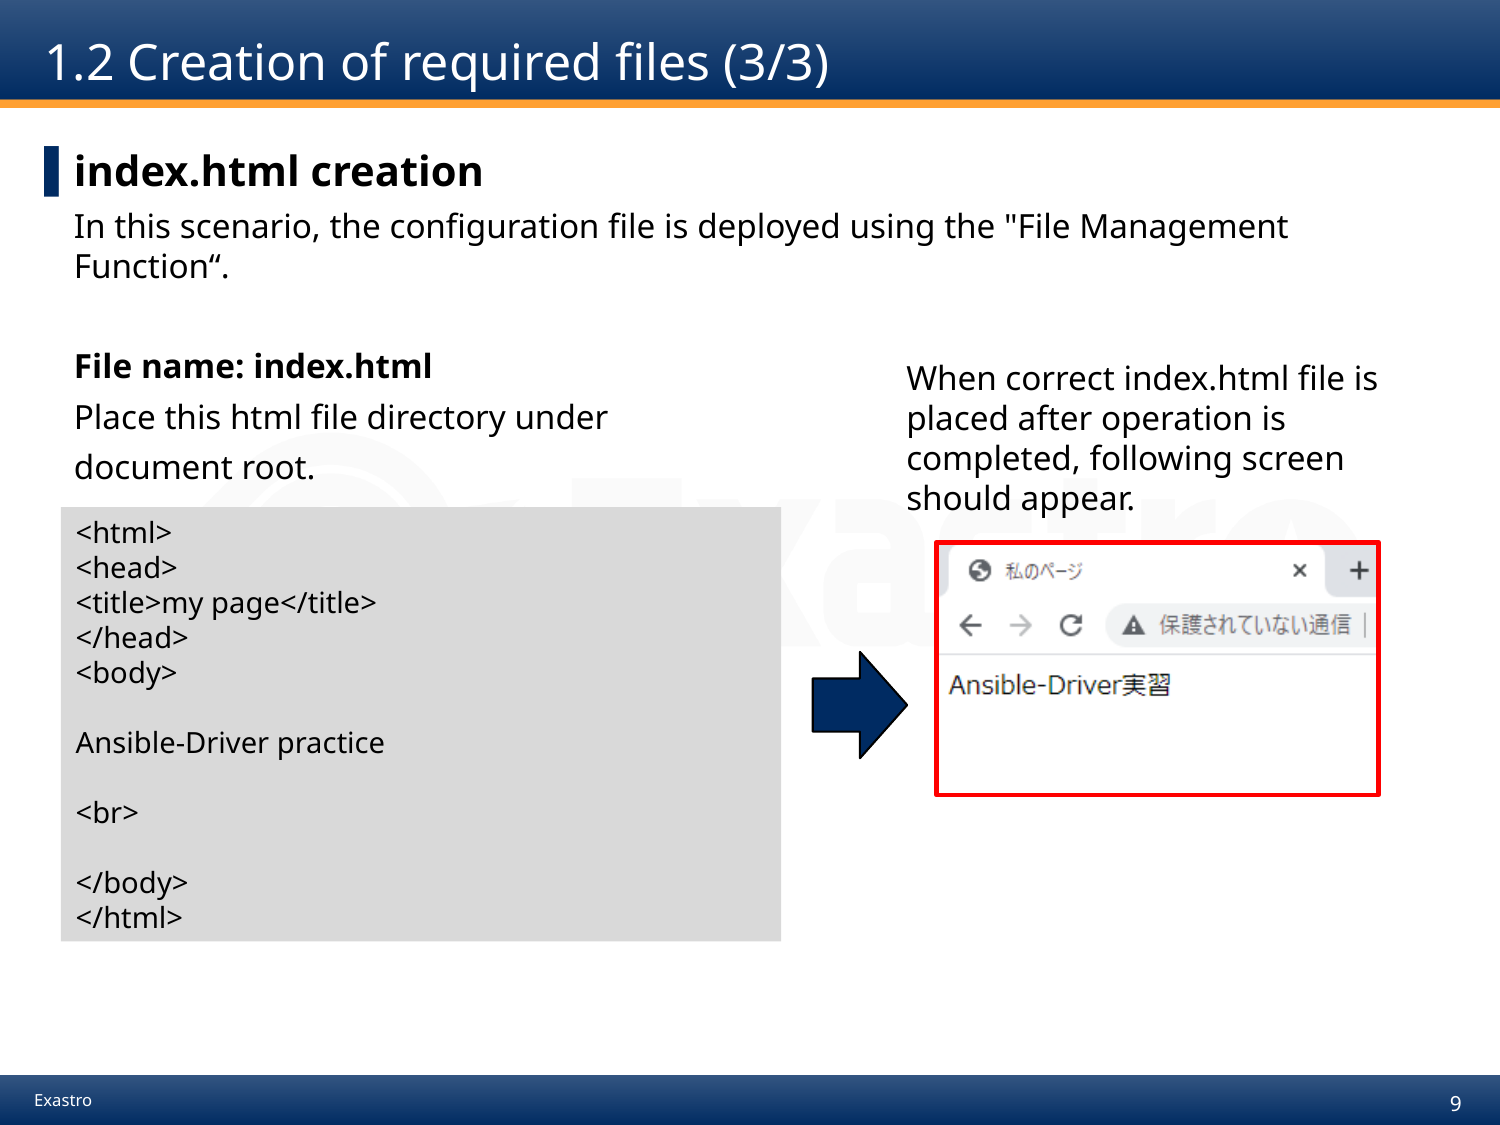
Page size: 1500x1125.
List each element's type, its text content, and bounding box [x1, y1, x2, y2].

list index.html creation In this scenario, the configuration file is deployed using the "File Management Function“. File name: index.html Place this html file directory under document root. [29, 137, 1471, 1059]
text_box [812, 651, 908, 759]
text_box When correct index.html file is placed after operation is completed, following screen should appear. [891, 349, 1471, 525]
title 1.2 Creation of required files (3/3) [29, 18, 1471, 96]
text_box <html> <head> <title>my page</title> </head> <body> Ansible-Driver practice <br> </body> </html> [60, 507, 782, 942]
picture [0, 0, 1500, 1125]
